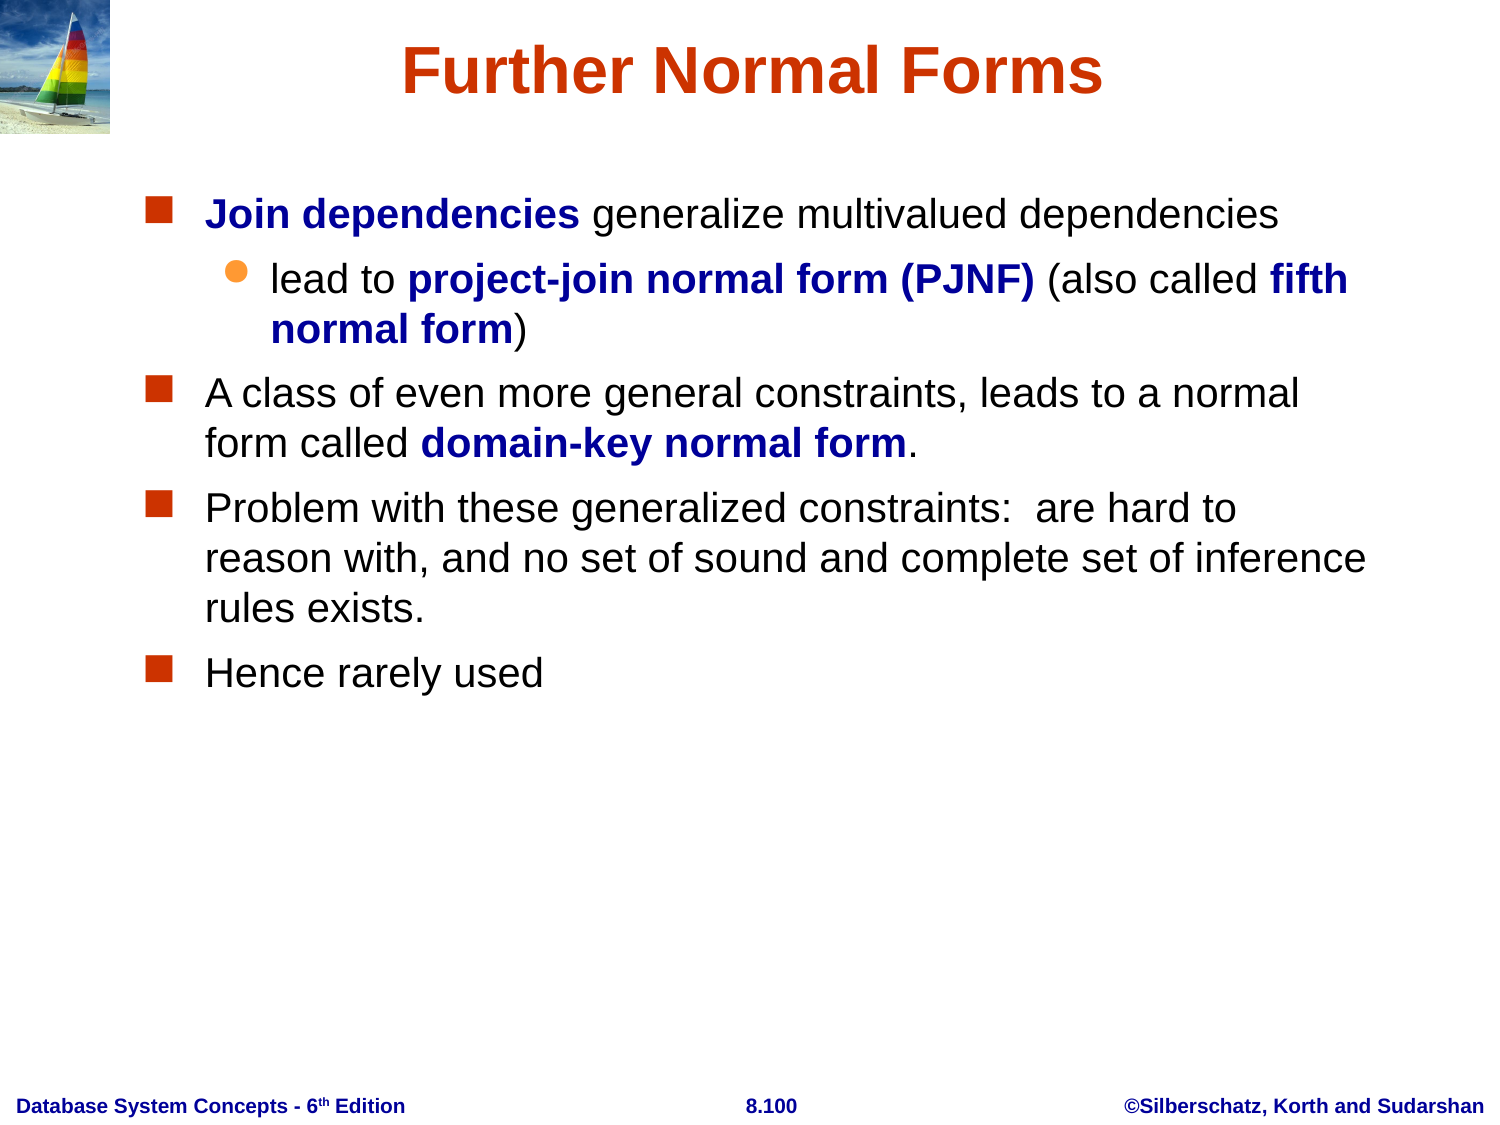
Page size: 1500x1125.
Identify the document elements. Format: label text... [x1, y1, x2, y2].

picture [0, 0, 110, 134]
list Join dependencies generalize multivalued dependencies lead to project-join normal form (PJNF) (also called fifth normal form) A class of even more general constraints, leads to a normal form called domain-key normal form. Problem with these generalized constraints: are hard to reason with, and no set of sound and complete set of inference rules exists. Hence rarely used [133, 179, 1391, 738]
title Further Normal Forms [90, 14, 1416, 114]
